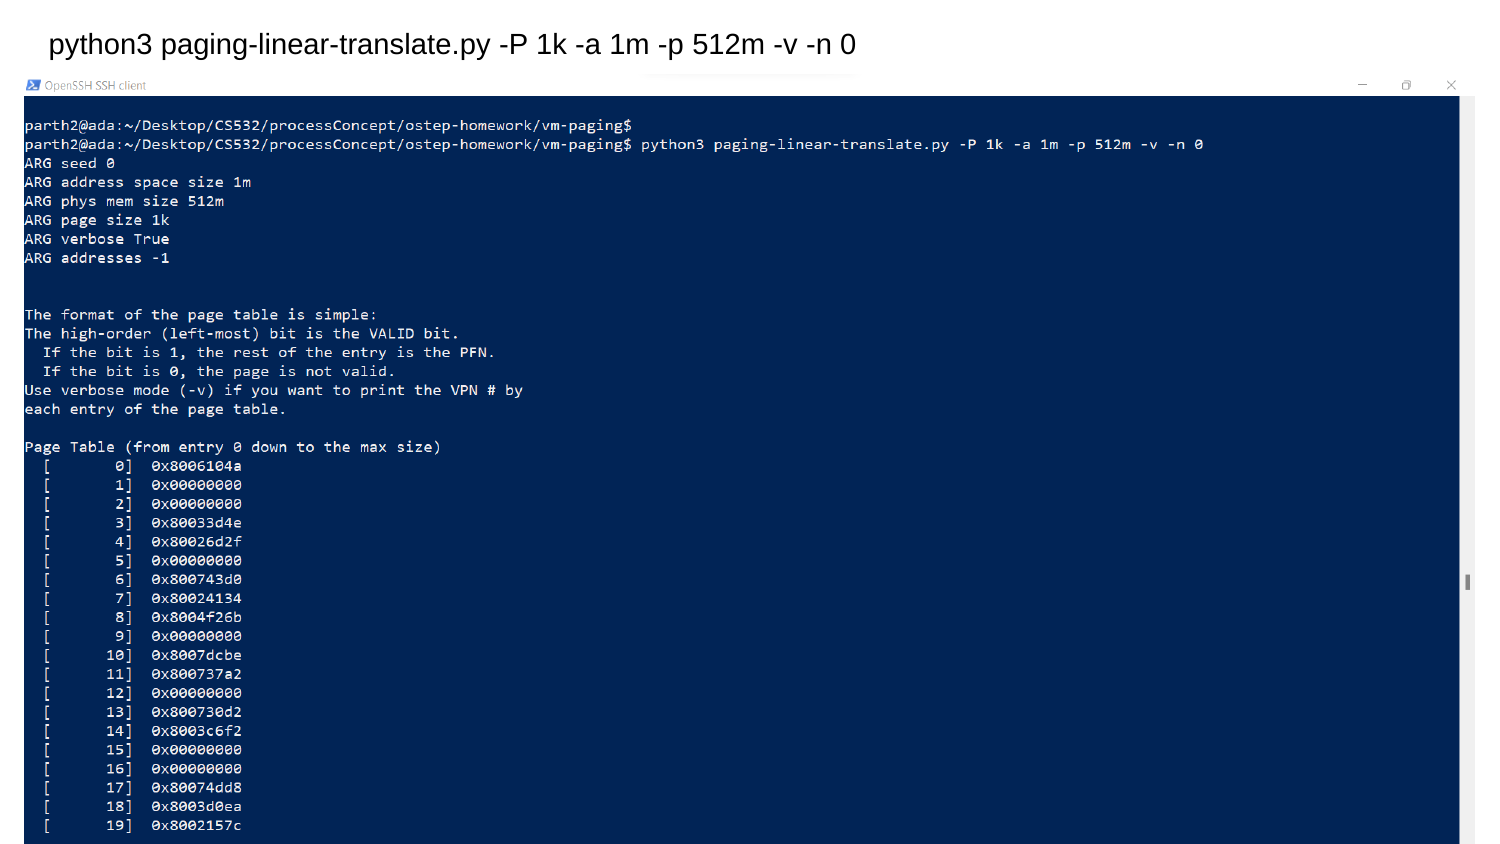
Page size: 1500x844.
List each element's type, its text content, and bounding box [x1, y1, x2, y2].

text_box python3 paging-linear-translate.py -P 1k -a 1m -p 512m -v -n 0 [33, 9, 1474, 74]
picture [24, 74, 1476, 844]
